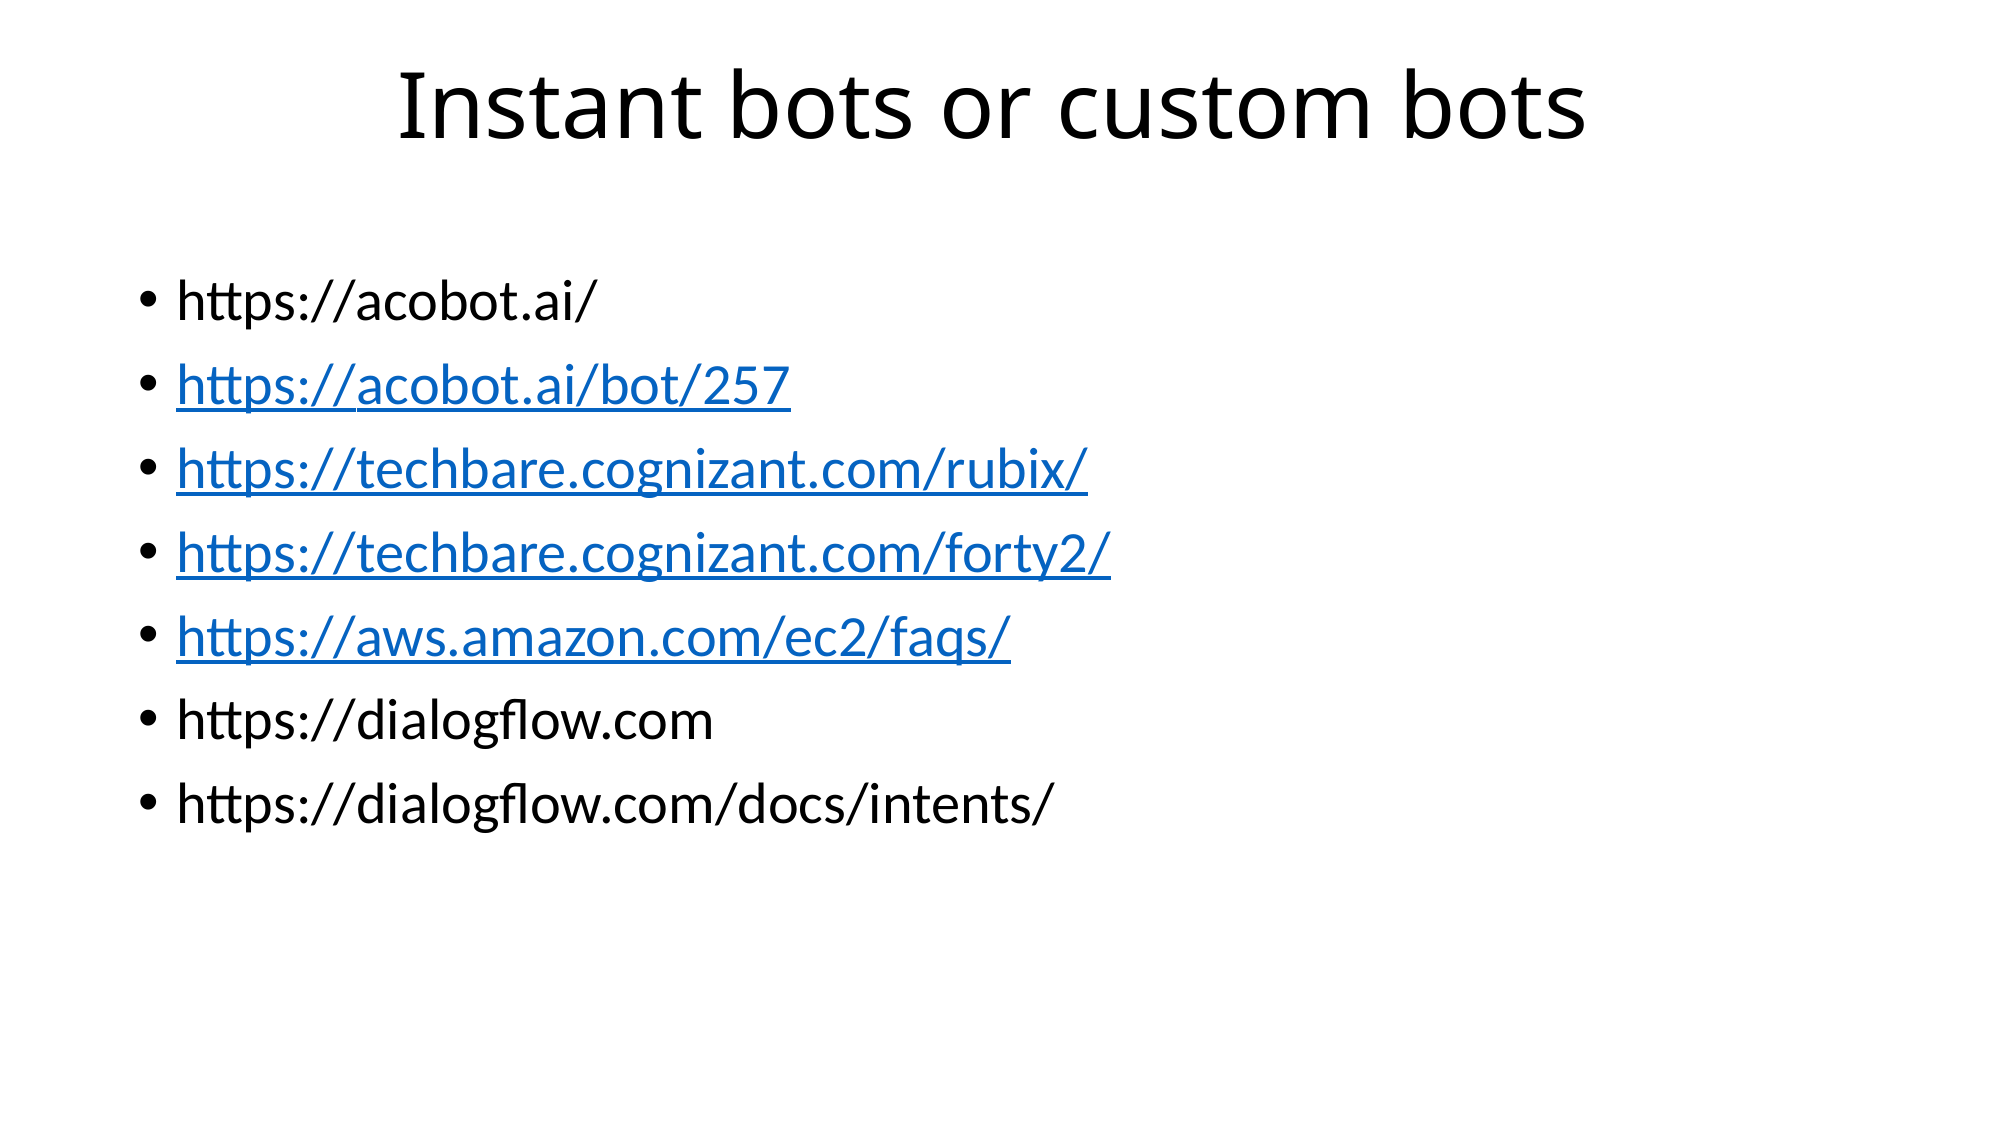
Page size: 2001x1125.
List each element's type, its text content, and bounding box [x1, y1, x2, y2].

list https://acobot.ai/ https://acobot.ai/bot/257 https://techbare.cognizant.com/rubix/ https://techbare.cognizant.com/forty2/ https://aws.amazon.com/ec2/faqs/ ​https://dialogflow.com https://dialogflow.com/docs/intents/ [123, 172, 1863, 1014]
title Instant bots or custom bots [130, 0, 1856, 172]
